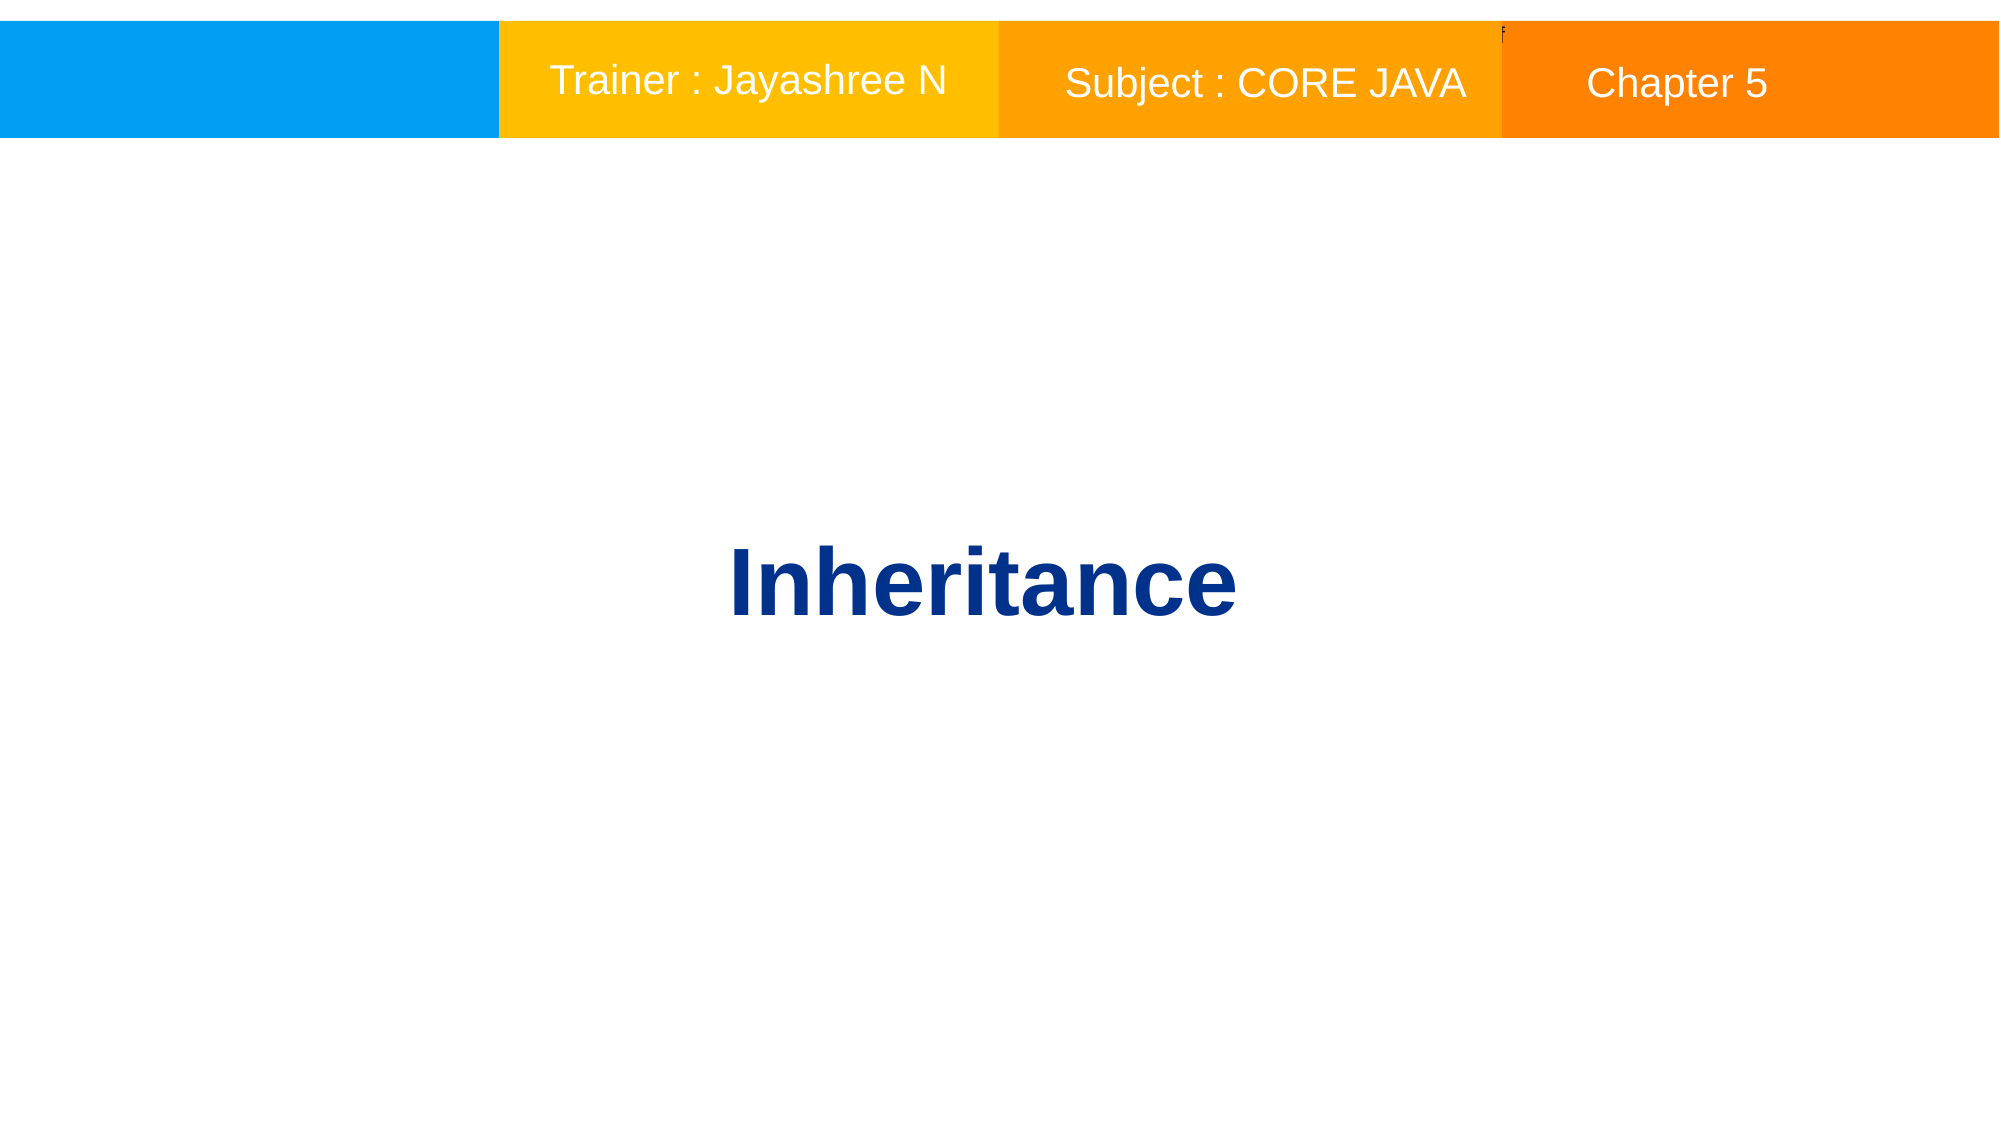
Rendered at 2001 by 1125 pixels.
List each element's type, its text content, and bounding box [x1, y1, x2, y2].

text_box Inheritance [168, 519, 1798, 635]
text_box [0, 20, 2000, 139]
